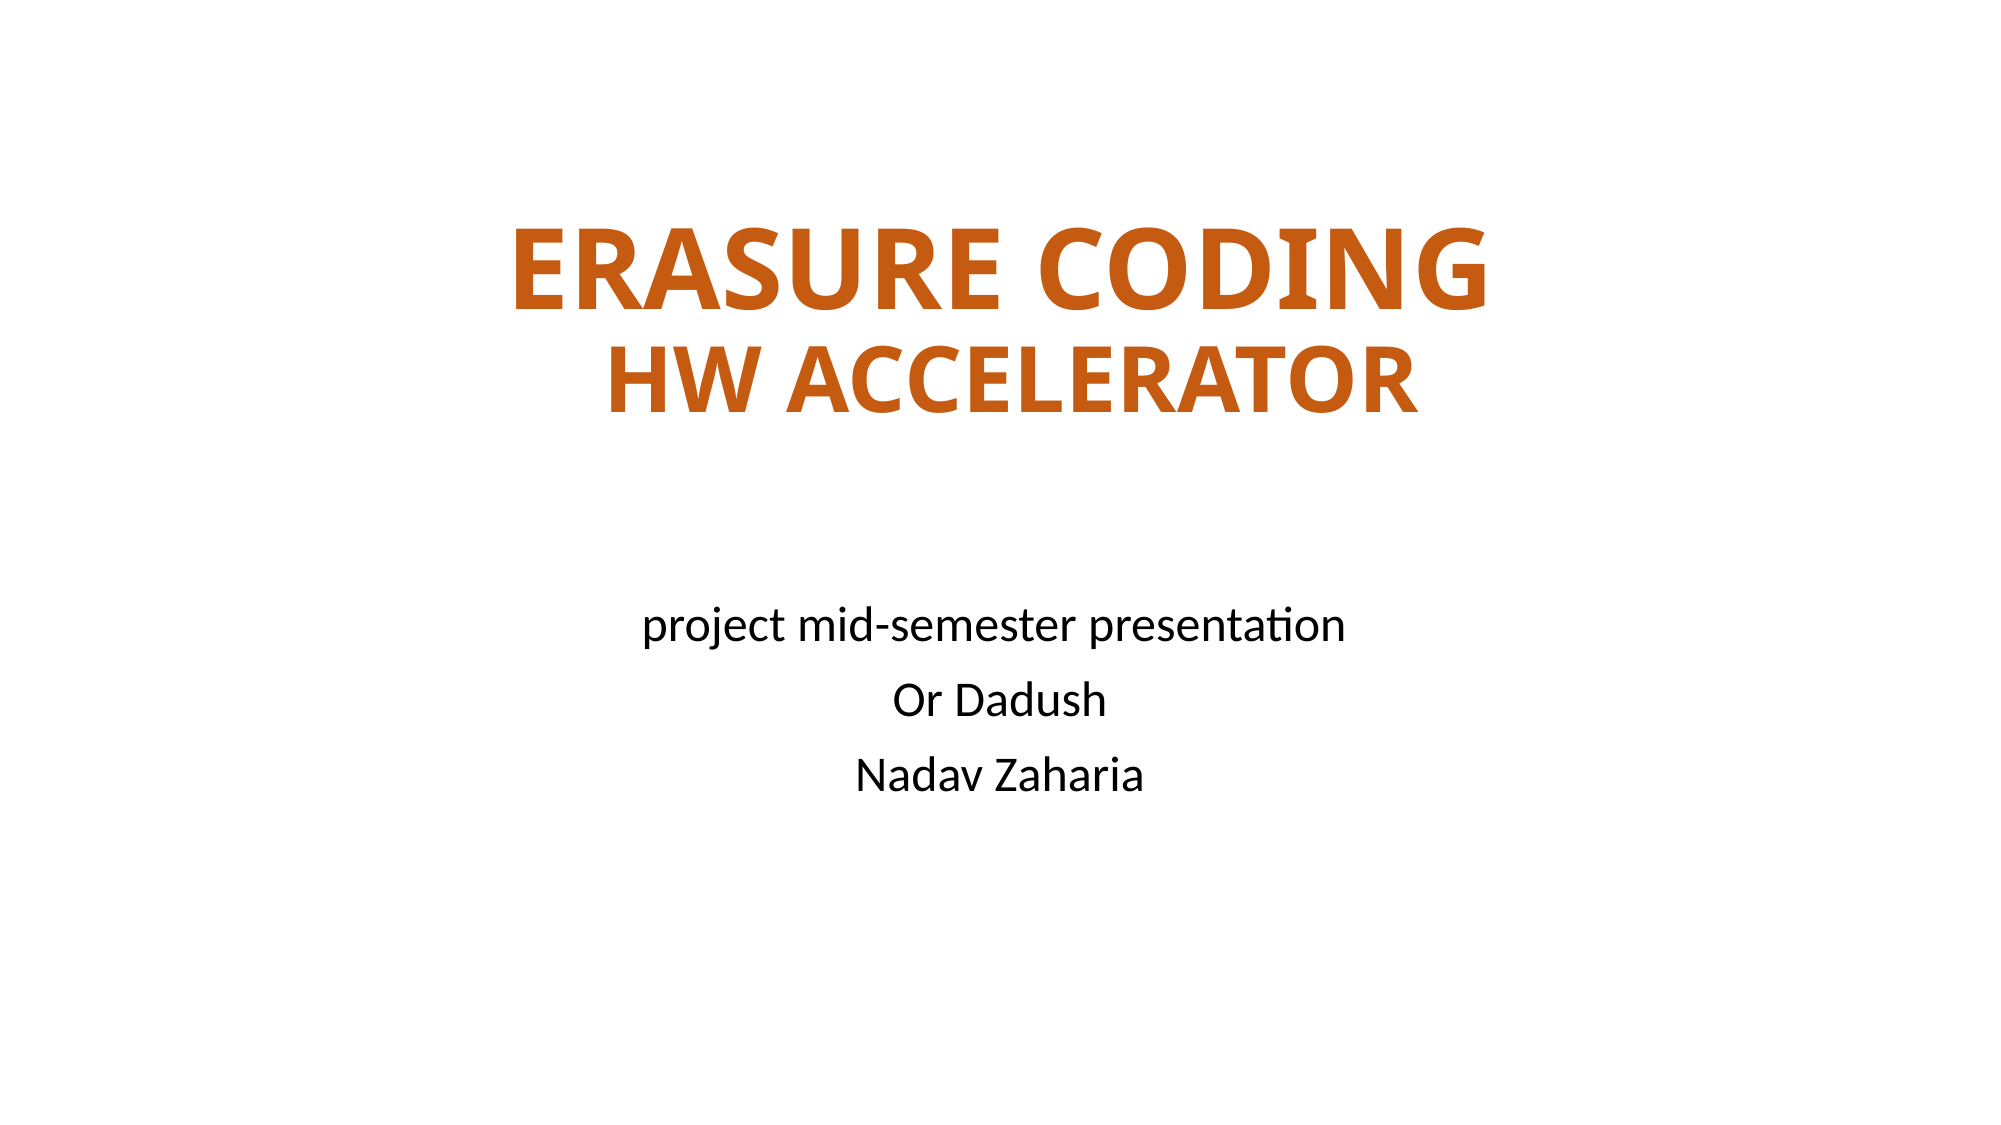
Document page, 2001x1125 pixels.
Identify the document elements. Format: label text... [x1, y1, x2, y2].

subtitle project mid-semester presentation Or Dadush Nadav Zaharia [249, 590, 1750, 863]
title ERASURE CODING HW ACCELERATOR [249, 48, 1750, 440]
